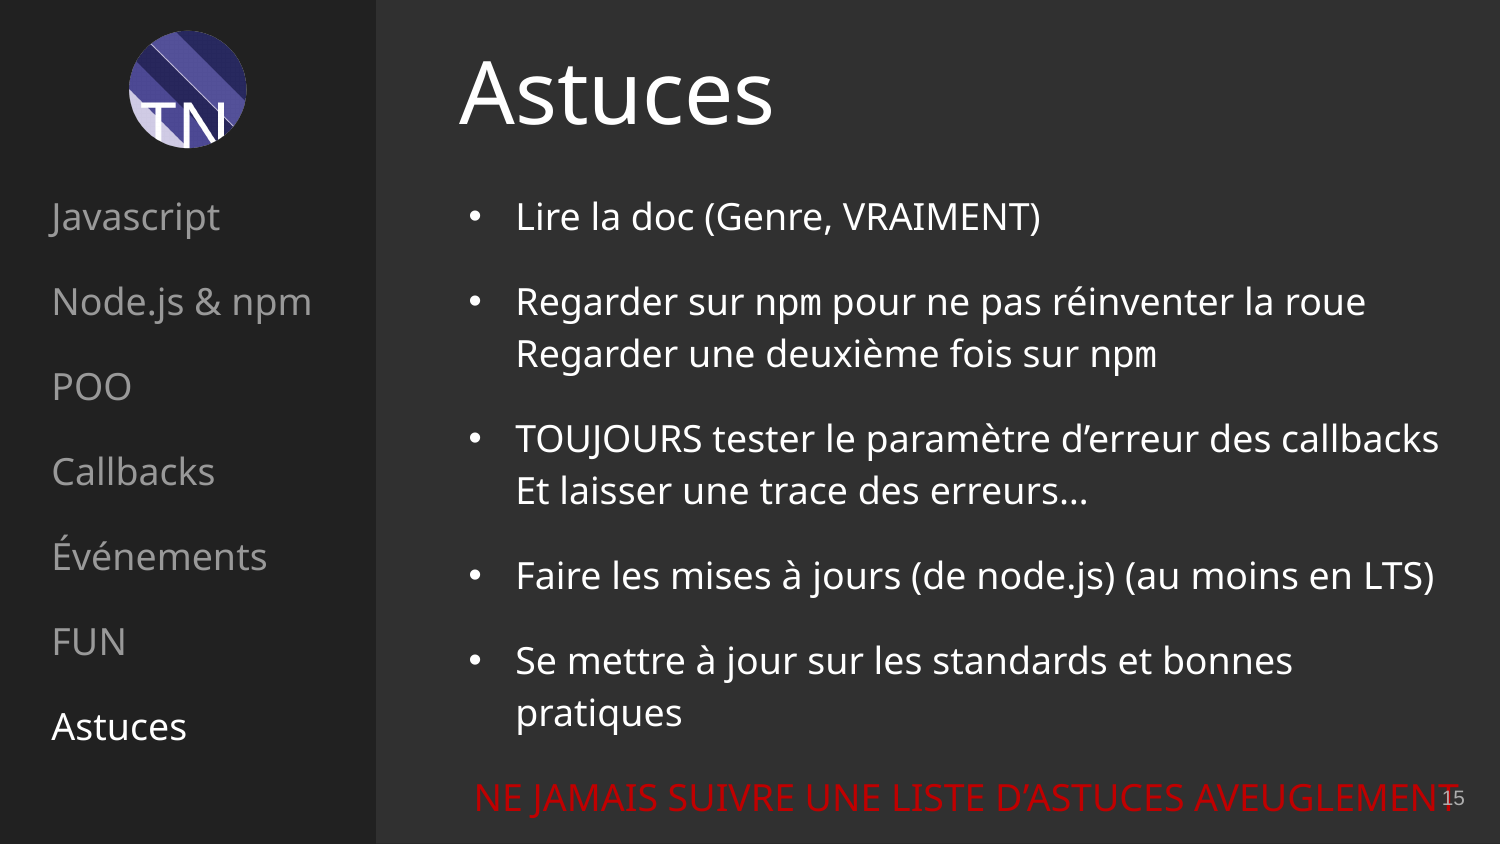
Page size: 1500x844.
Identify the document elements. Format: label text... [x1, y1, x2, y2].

title Astuces [444, 38, 1440, 142]
slide_number 15 [1389, 764, 1480, 830]
list Javascript Node.js & npm POO Callbacks Événements FUN Astuces [36, 171, 343, 739]
list Lire la doc (Genre, VRAIMENT) Regarder sur npm pour ne pas réinventer la roue Regarder une deuxième fois sur npm TOUJOURS tester le paramètre d’erreur des callbacks Et laisser une trace des erreurs… Faire les mises à jours (de node.js) (au moins en LTS) Se mettre à jour sur les standards et bonnes pratiques NE JAMAIS SUIVRE UNE LISTE D’ASTUCES AVEUGLEMENT [444, 171, 1480, 820]
picture [128, 29, 251, 150]
